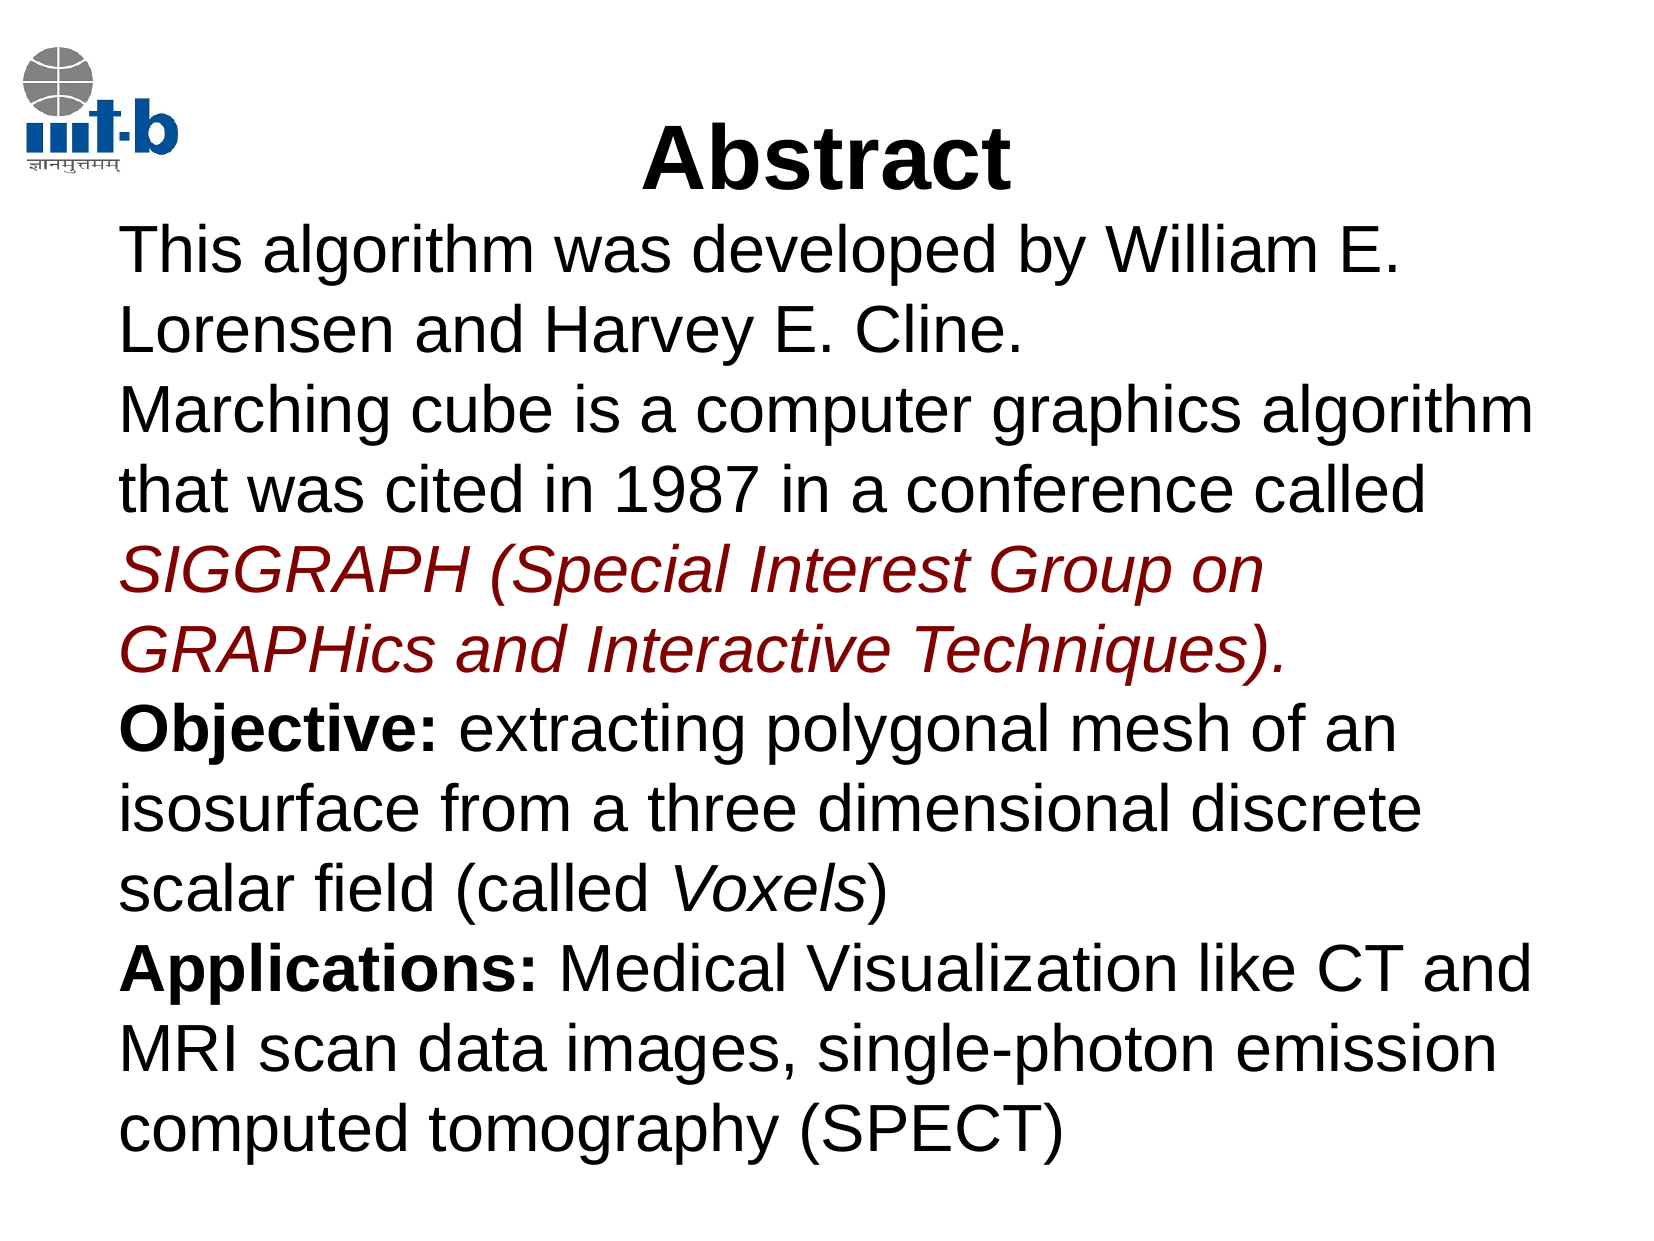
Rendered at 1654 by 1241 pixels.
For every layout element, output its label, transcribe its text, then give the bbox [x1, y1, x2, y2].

text_box Abstract [82, 49, 1571, 236]
picture [23, 35, 178, 190]
text_box This algorithm was developed by William E. Lorensen and Harvey E. Cline. Marching cube is a computer graphics algorithm that was cited in 1987 in a conference called SIGGRAPH (Special Interest Group on GRAPHics and Interactive Techniques). Objective: extracting polygonal mesh of an isosurface from a three dimensional discrete scalar field (called Voxels) Applications: Medical Visualization like CT and MRI scan data images, single-photon emission computed tomography (SPECT) [82, 236, 1571, 1134]
